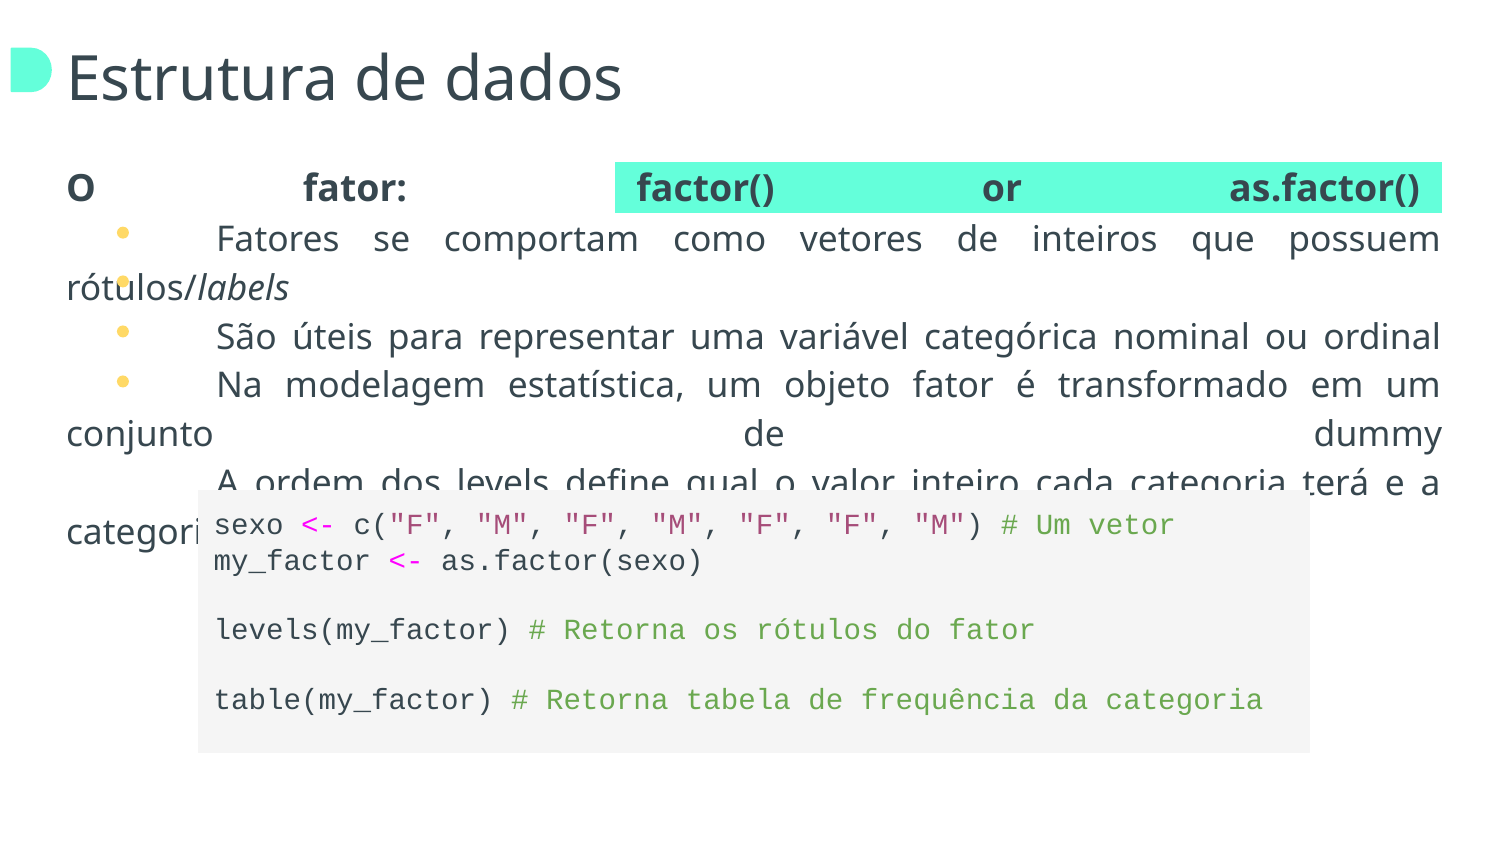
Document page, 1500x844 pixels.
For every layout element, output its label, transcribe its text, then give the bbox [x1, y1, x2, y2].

text_box sexo <- c("F", "M", "F", "M", "F", "F", "M") # Um vetor my_factor <- as.factor(sexo) levels(my_factor) # Retorna os rótulos do fator table(my_factor) # Retorna tabela de frequência da categoria [198, 490, 1310, 753]
list O fator: +factor() or as.factor()+ Fatores se comportam como vetores de inteiros que possuem rótulos/labels São úteis para representar uma variável categórica nominal ou ordinal Na modelagem estatística, um objeto fator é transformado em um conjunto de dummy A ordem dos levels define qual o valor inteiro cada categoria terá e a categoria de referência para criação das variáveis dummy [51, 142, 1457, 814]
text_box [117, 376, 129, 387]
text_box [117, 326, 129, 337]
text_box [11, 48, 51, 92]
title Estrutura de dados [51, 23, 1449, 117]
text_box [117, 227, 129, 238]
text_box [117, 276, 129, 287]
